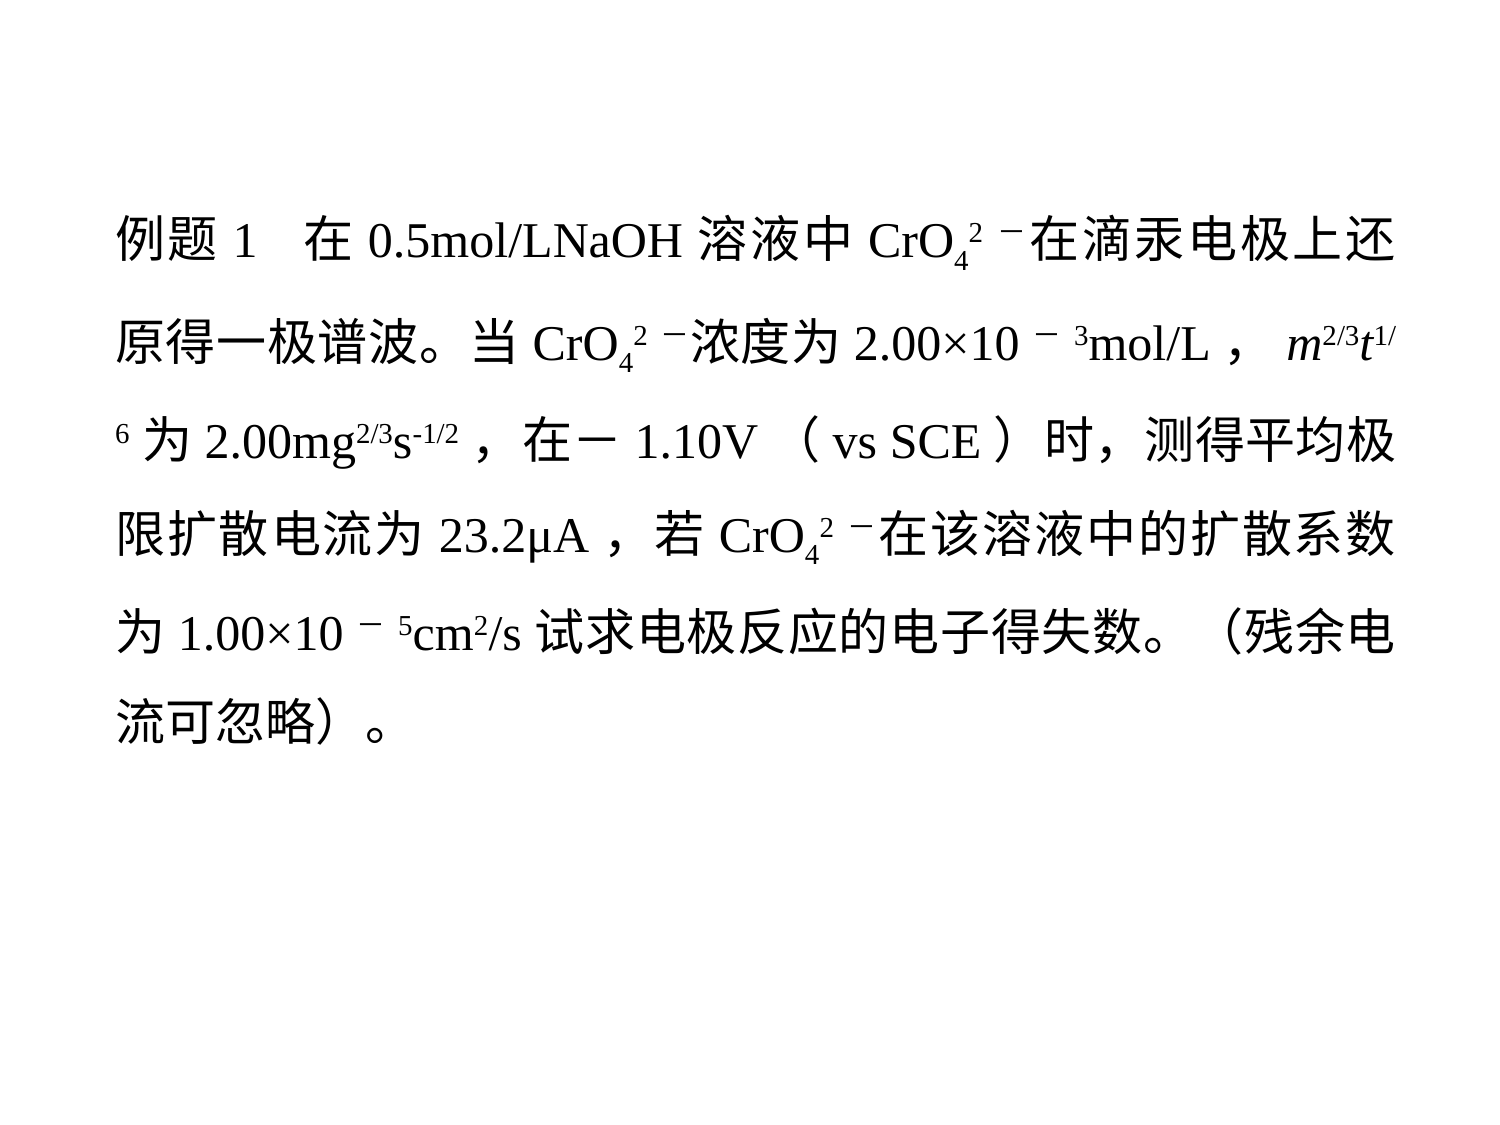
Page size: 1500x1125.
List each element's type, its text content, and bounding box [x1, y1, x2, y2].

title 例题1 在0.5mol/LNaOH溶液中CrO42－在滴汞电极上还原得一极谱波。当CrO42－浓度为2.00×10－3mol/L，m2/3t1/6为2.00mg2/3s-1/2，在－1.10V（vs SCE）时，测得平均极限扩散电流为23.2μA，若CrO42－在该溶液中的扩散系数为1.00×10－5cm2/s试求电极反应的电子得失数。（残余电流可忽略）。 [100, 160, 1411, 764]
